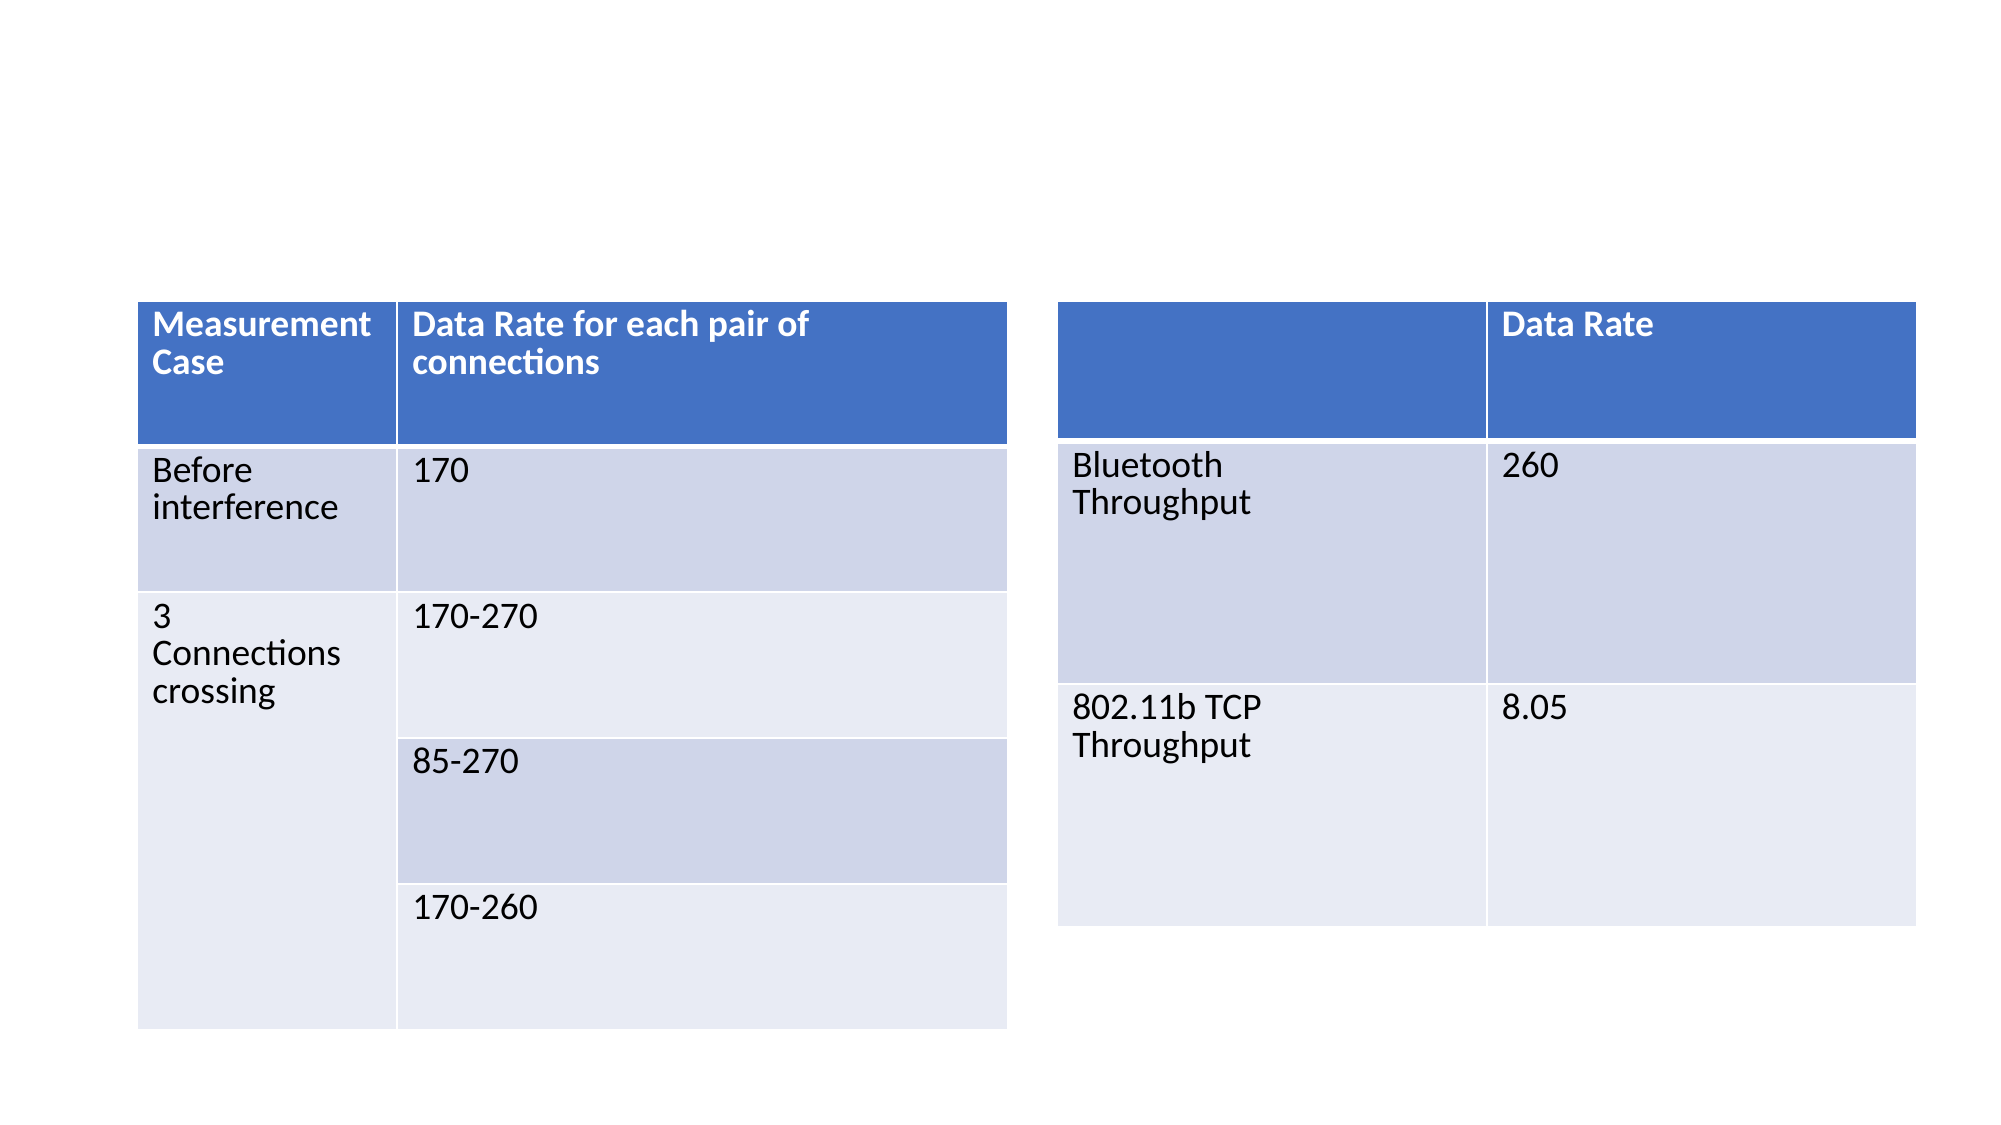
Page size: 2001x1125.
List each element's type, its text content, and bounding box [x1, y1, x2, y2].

table_cell 170-270 [398, 593, 1007, 737]
table_cell 3 Connections crossing [138, 593, 396, 1029]
table_header Data Rate for each pair of connections [398, 302, 1007, 444]
table_cell 8.05 [1488, 685, 1916, 926]
table_cell 260 [1488, 444, 1916, 683]
table_header Data Rate [1488, 302, 1916, 438]
table_cell 170 [398, 449, 1007, 591]
table_header Measurement Case [138, 302, 396, 444]
table_cell 85-270 [398, 739, 1007, 883]
table_header [1058, 302, 1486, 438]
table_cell Bluetooth Throughput [1058, 444, 1486, 683]
table_cell 170-260 [398, 885, 1007, 1029]
table_cell 802.11b TCP Throughput [1058, 685, 1486, 926]
table_cell Before interference [138, 449, 396, 591]
